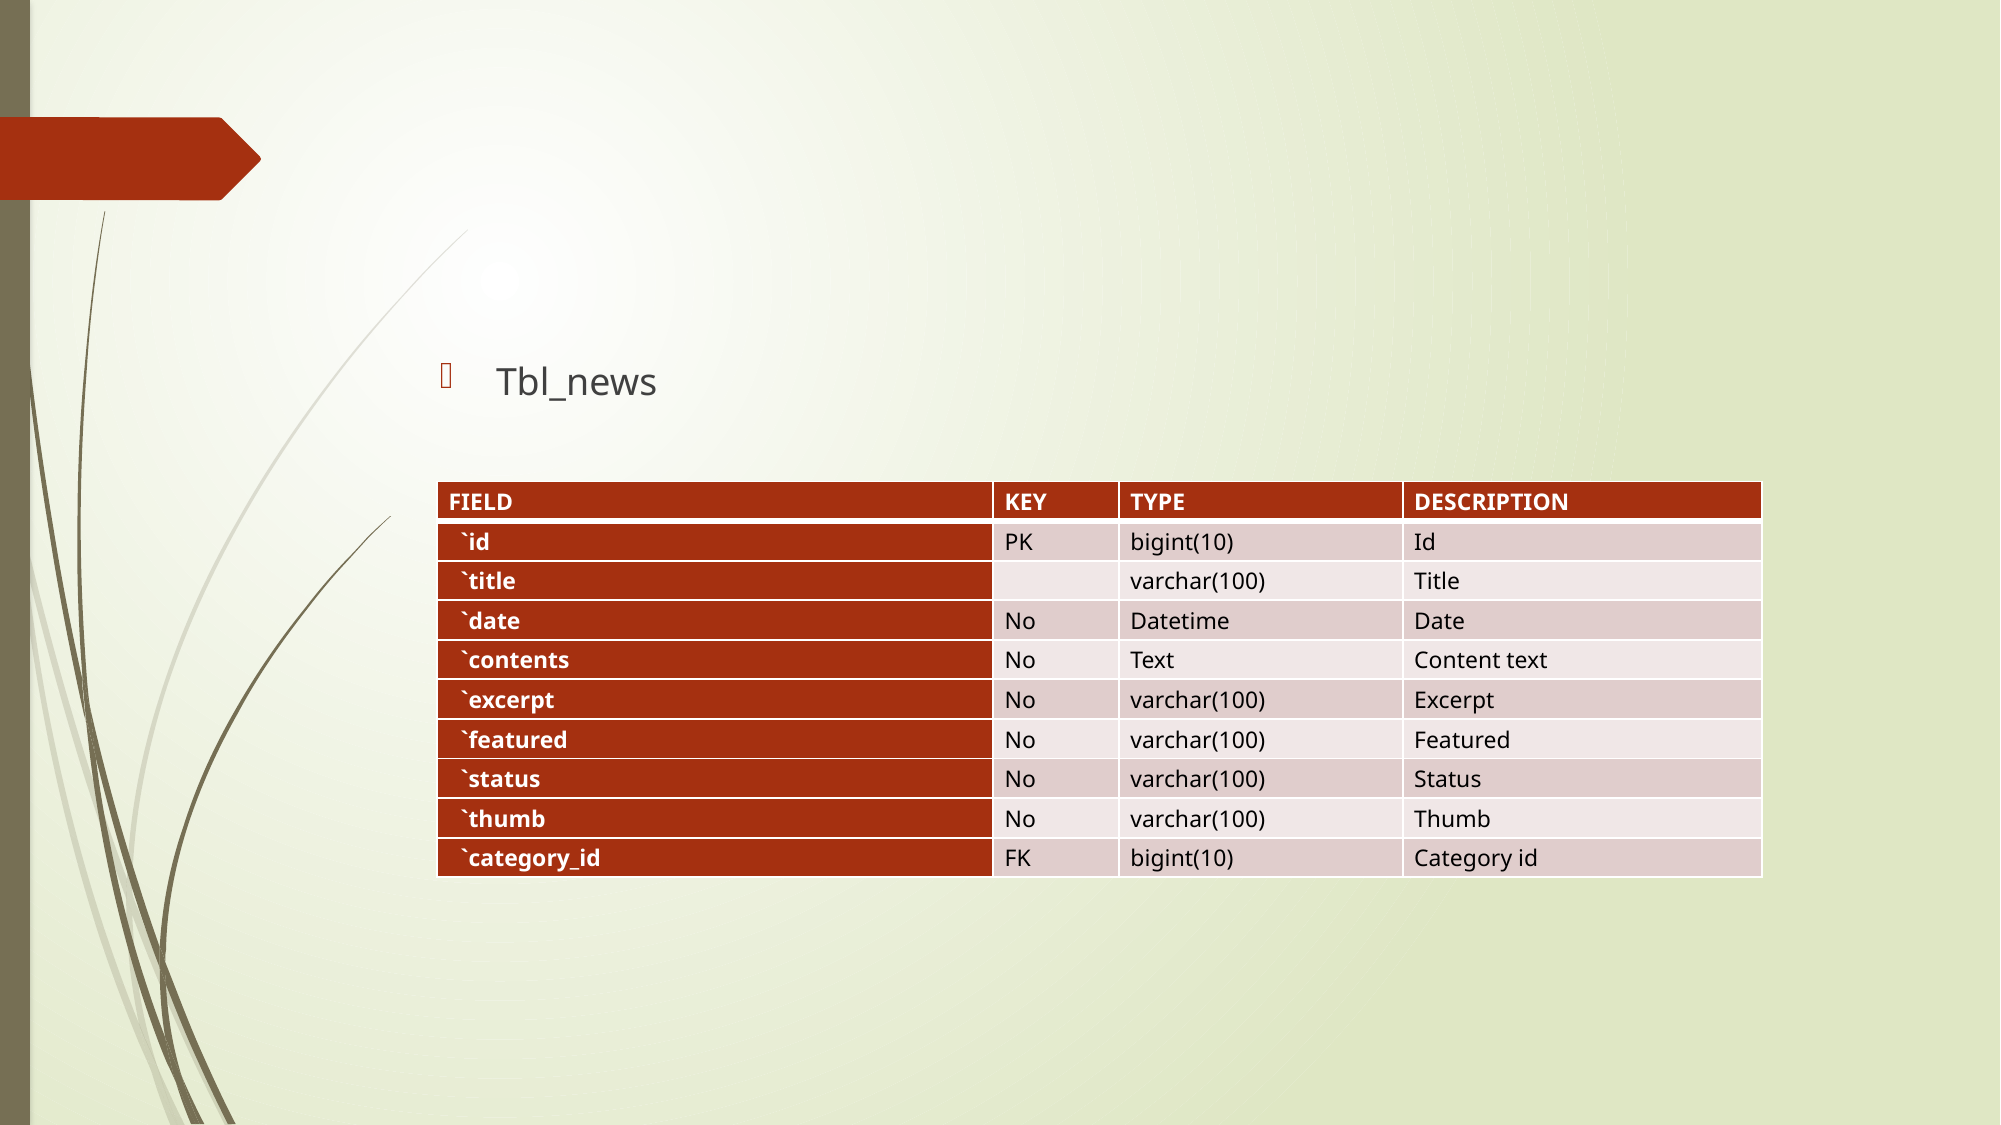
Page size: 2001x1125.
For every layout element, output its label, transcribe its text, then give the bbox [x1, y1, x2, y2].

table_cell varchar(100) [1120, 759, 1402, 797]
table_cell varchar(100) [1120, 680, 1402, 718]
table_cell No [994, 680, 1118, 718]
table_cell Featured [1404, 720, 1761, 758]
table_cell PK [994, 524, 1118, 560]
table_cell No [994, 601, 1118, 639]
table_cell `thumb [438, 799, 992, 837]
table_cell `id [438, 524, 992, 560]
table_cell Thumb [1404, 799, 1761, 837]
table_cell Category id [1404, 839, 1761, 876]
table_cell `date [438, 601, 992, 639]
table_cell No [994, 720, 1118, 758]
table_cell `status [438, 759, 992, 797]
table_cell Date [1404, 601, 1761, 639]
table_cell `contents [438, 641, 992, 678]
table_cell `featured [438, 720, 992, 758]
table_cell `category_id [438, 839, 992, 876]
table_cell [994, 562, 1118, 599]
table_cell No [994, 799, 1118, 837]
table_cell `title [438, 562, 992, 599]
table_cell `excerpt [438, 680, 992, 718]
table_cell FK [994, 839, 1118, 876]
table_header KEY [994, 482, 1118, 518]
table_cell varchar(100) [1120, 562, 1402, 599]
table_header DESCRIPTION [1404, 482, 1761, 518]
table_cell bigint(10) [1120, 524, 1402, 560]
table_cell varchar(100) [1120, 799, 1402, 837]
table_cell Text [1120, 641, 1402, 678]
table_cell Excerpt [1404, 680, 1761, 718]
table_header TYPE [1120, 482, 1402, 518]
table_cell No [994, 759, 1118, 797]
table_cell No [994, 641, 1118, 678]
table_cell Title [1404, 562, 1761, 599]
table_cell Datetime [1120, 601, 1402, 639]
table_cell varchar(100) [1120, 720, 1402, 758]
table_cell Content text [1404, 641, 1761, 678]
table_cell Id [1404, 524, 1761, 560]
list Tbl_news [424, 350, 1888, 970]
table_cell bigint(10) [1120, 839, 1402, 876]
table_header FIELD [438, 482, 992, 518]
table_cell Status [1404, 759, 1761, 797]
